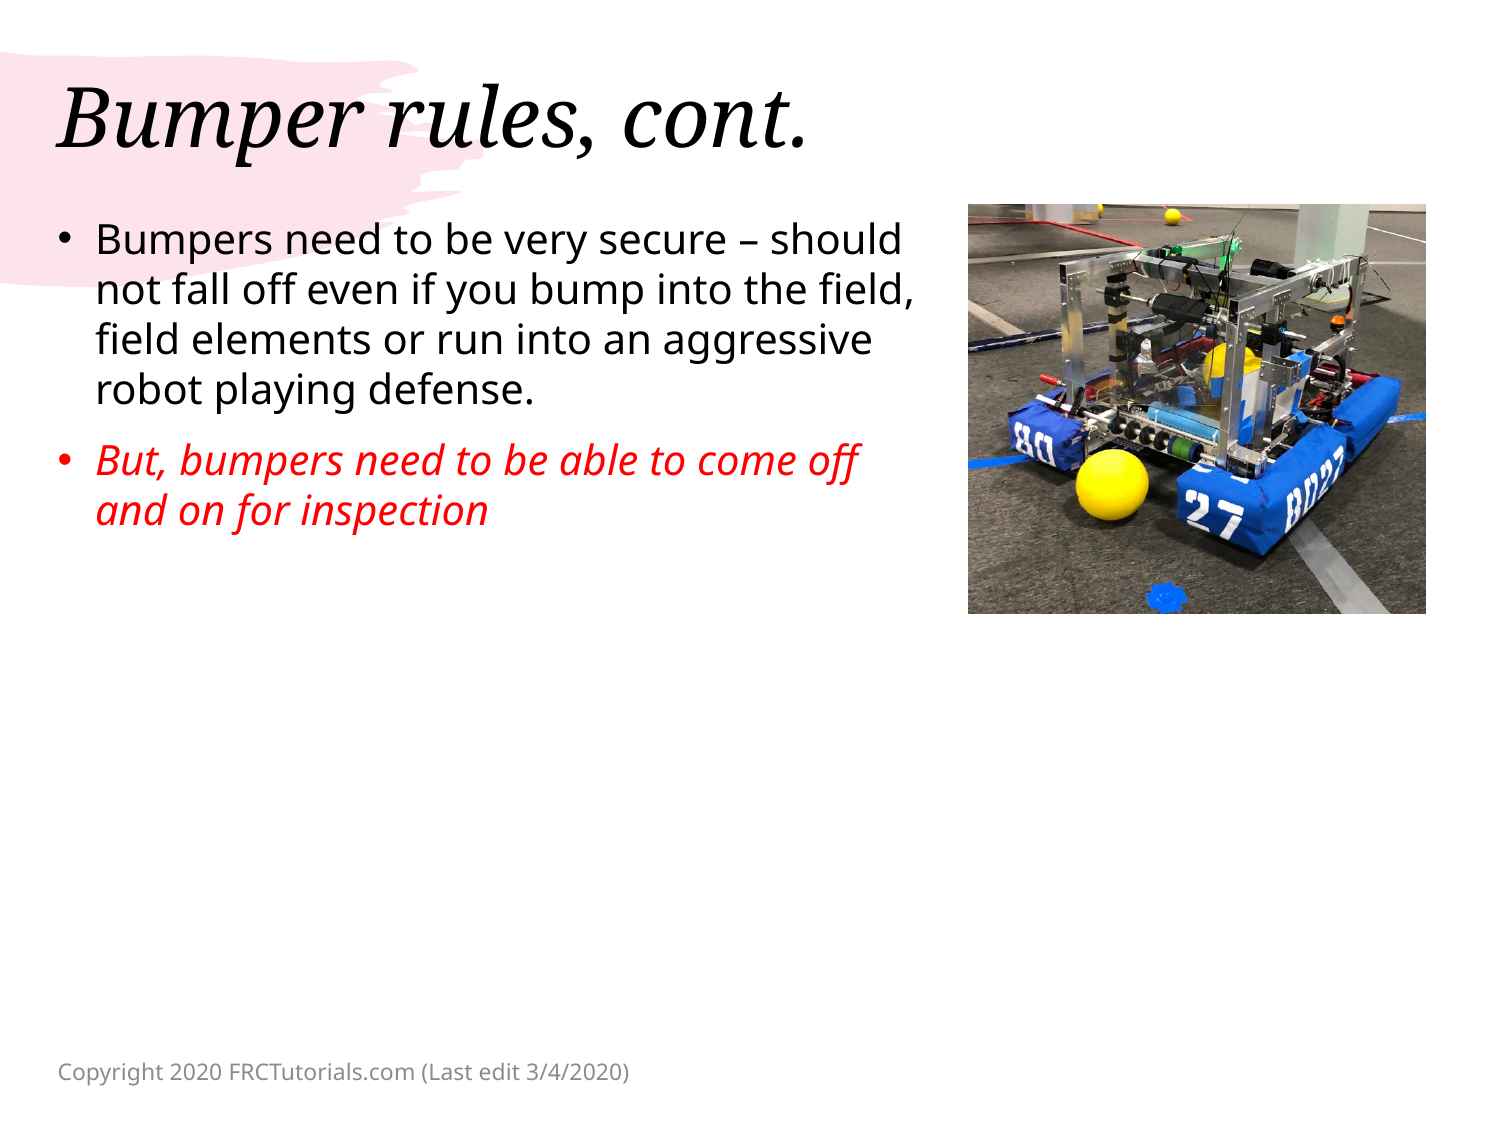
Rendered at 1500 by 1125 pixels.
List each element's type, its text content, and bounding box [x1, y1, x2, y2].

list Bumpers need to be very secure – should not fall off even if you bump into the field, field elements or run into an aggressive robot playing defense. But, bumpers need to be able to come off and on for inspection [42, 204, 934, 1030]
picture [968, 204, 1426, 614]
title Bumper rules, cont. [42, 59, 1464, 182]
footer Copyright 2020 FRCTutorials.com (Last edit 3/4/2020) [42, 1042, 718, 1103]
